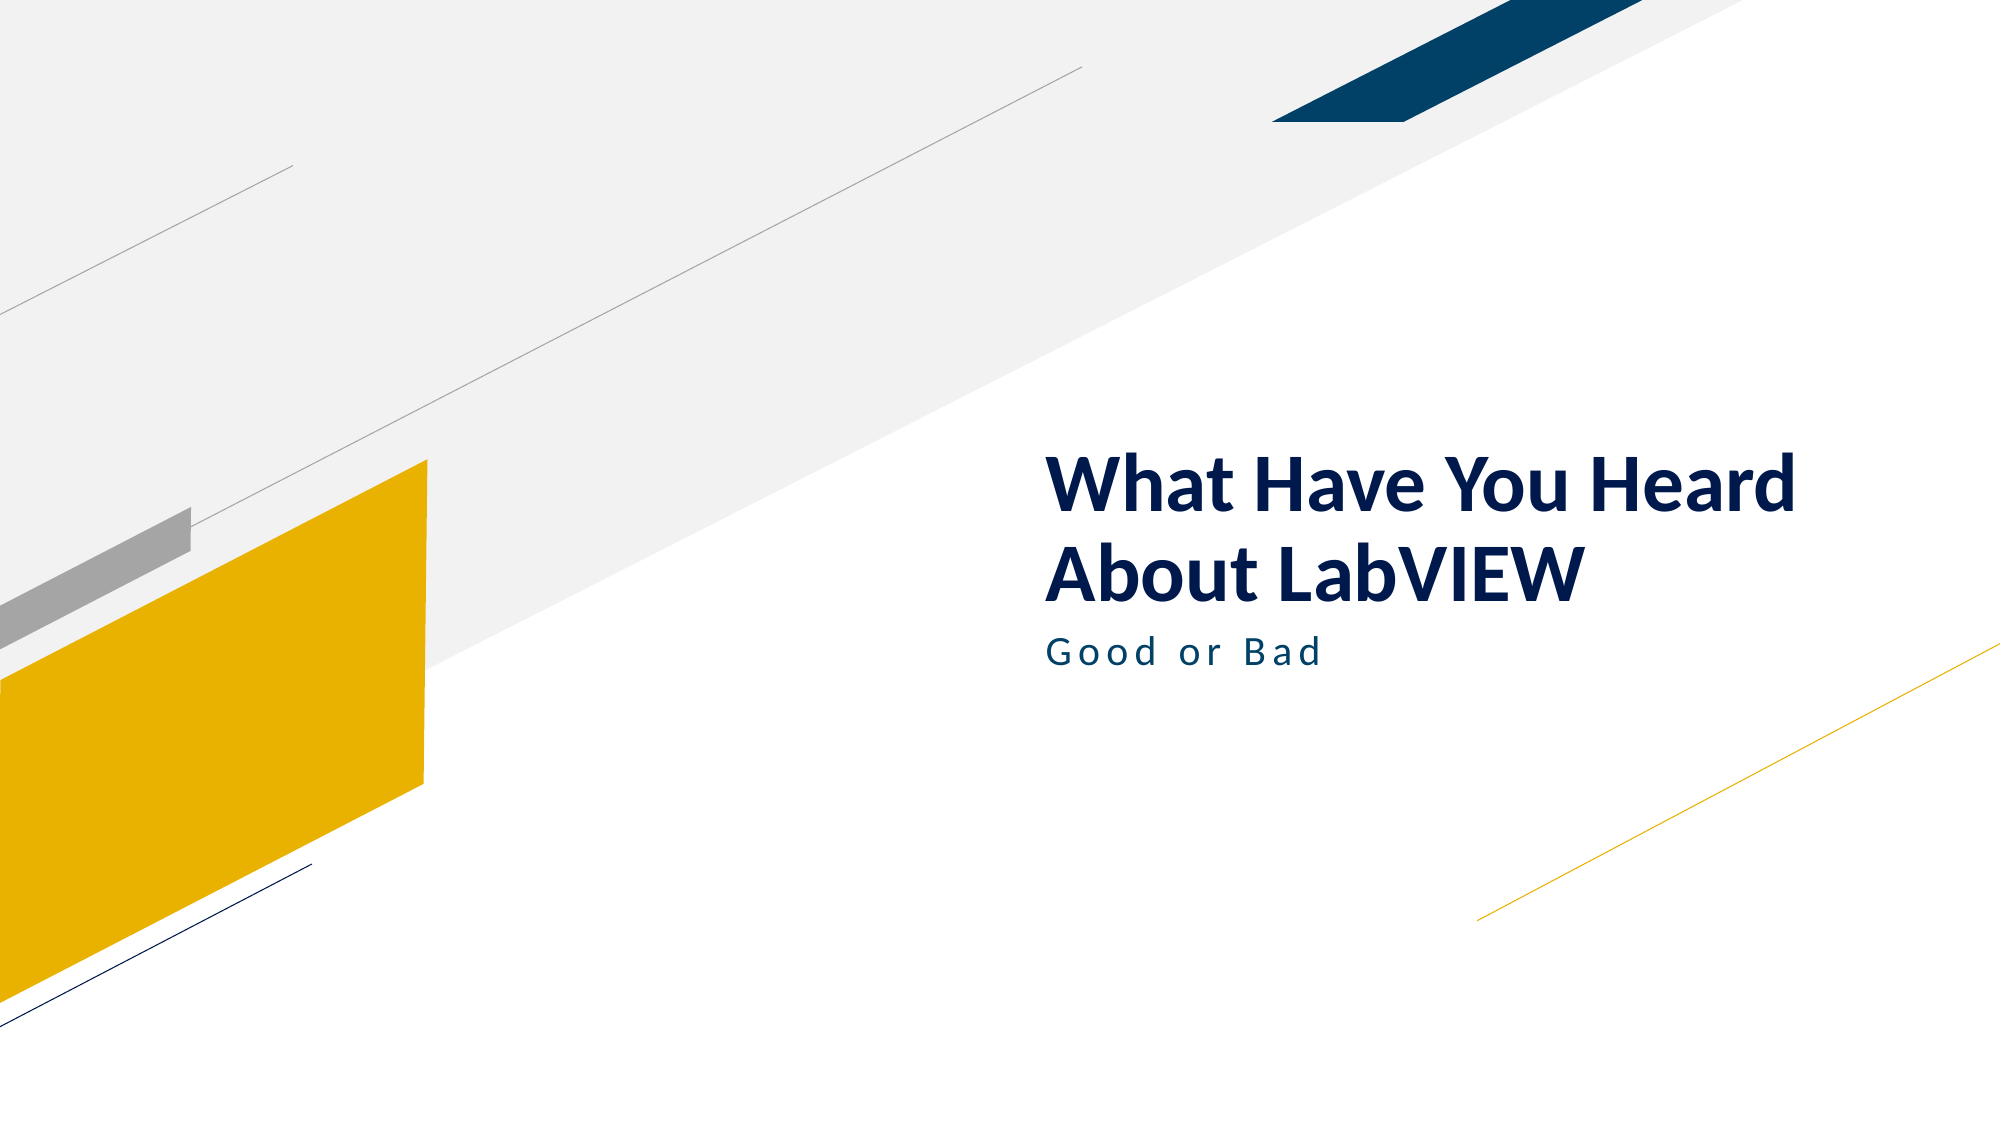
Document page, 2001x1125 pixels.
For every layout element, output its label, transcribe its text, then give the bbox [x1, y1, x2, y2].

title What Have You Heard About LabVIEW [1030, 326, 1837, 620]
list Good or Bad [1030, 622, 1837, 772]
